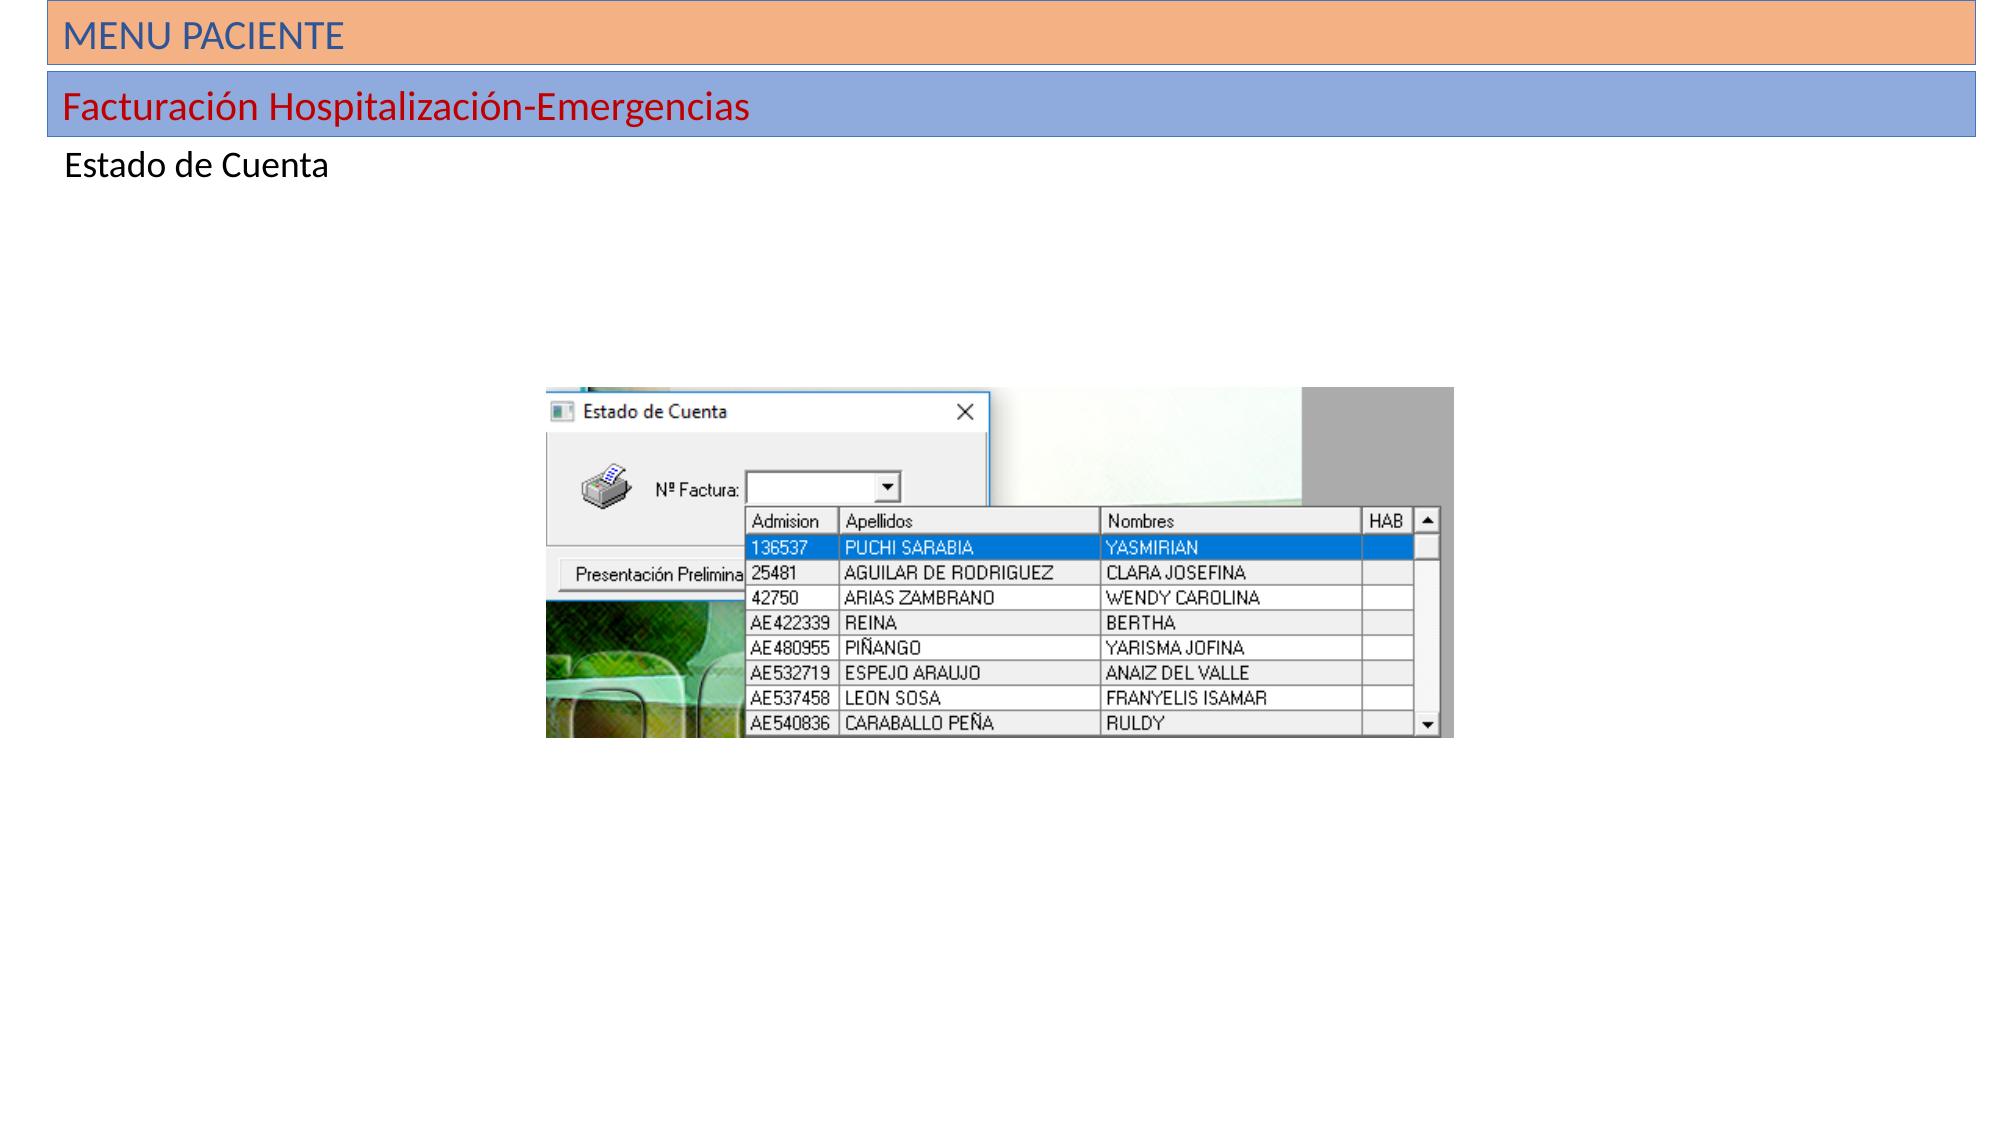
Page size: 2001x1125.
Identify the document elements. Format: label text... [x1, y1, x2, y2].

picture [546, 387, 1454, 738]
text_box Estado de Cuenta [49, 132, 345, 193]
text_box MENU PACIENTE [47, 0, 1976, 65]
text_box Facturación Hospitalización-Emergencias [47, 71, 1976, 137]
